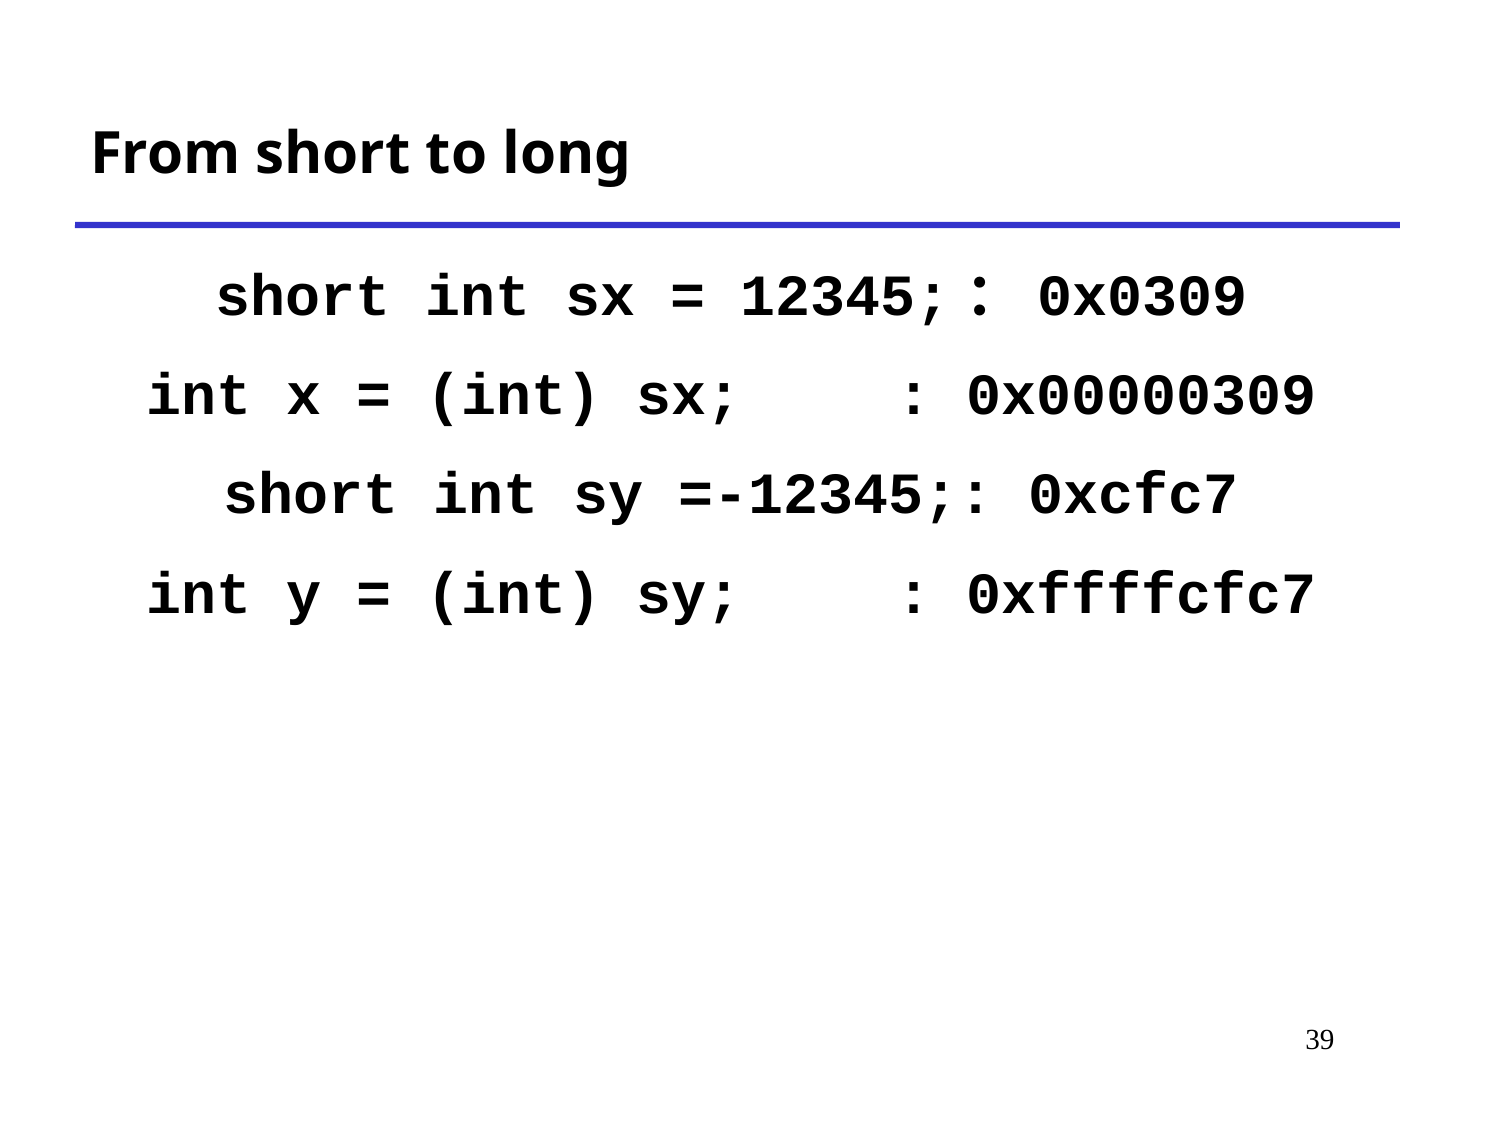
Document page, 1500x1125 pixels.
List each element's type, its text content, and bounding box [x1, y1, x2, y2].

title From short to long [75, 75, 1438, 225]
slide_number 39 [1137, 1012, 1351, 1088]
text_box short int sx = 12345; ：0x0309 int x = (int) sx; : 0x00000309 short int sy =-12345;: 0xcfc7 int y = (int) sy; : 0xffffcfc7 [87, 249, 1375, 633]
